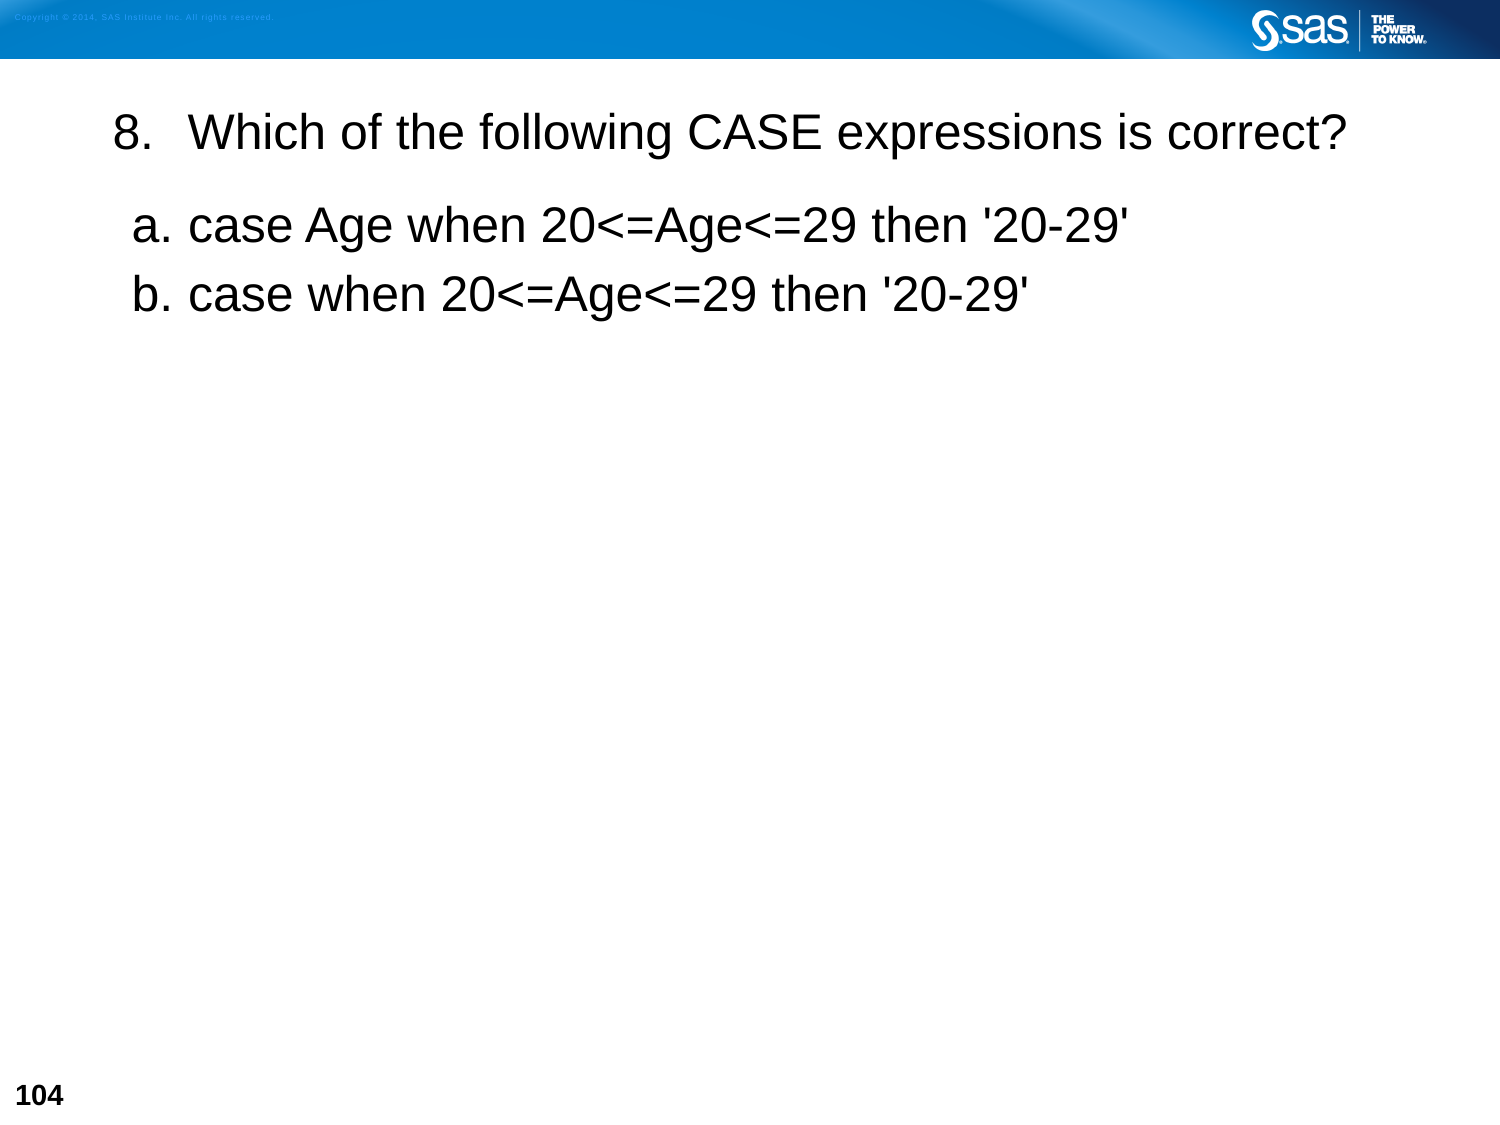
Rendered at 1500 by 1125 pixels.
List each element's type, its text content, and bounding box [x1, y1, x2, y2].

list Which of the following CASE expressions is correct? case Age when 20<=Age<=29 then '20-29' case when 20<=Age<=29 then '20-29' [112, 99, 1400, 800]
picture [0, 0, 1500, 59]
